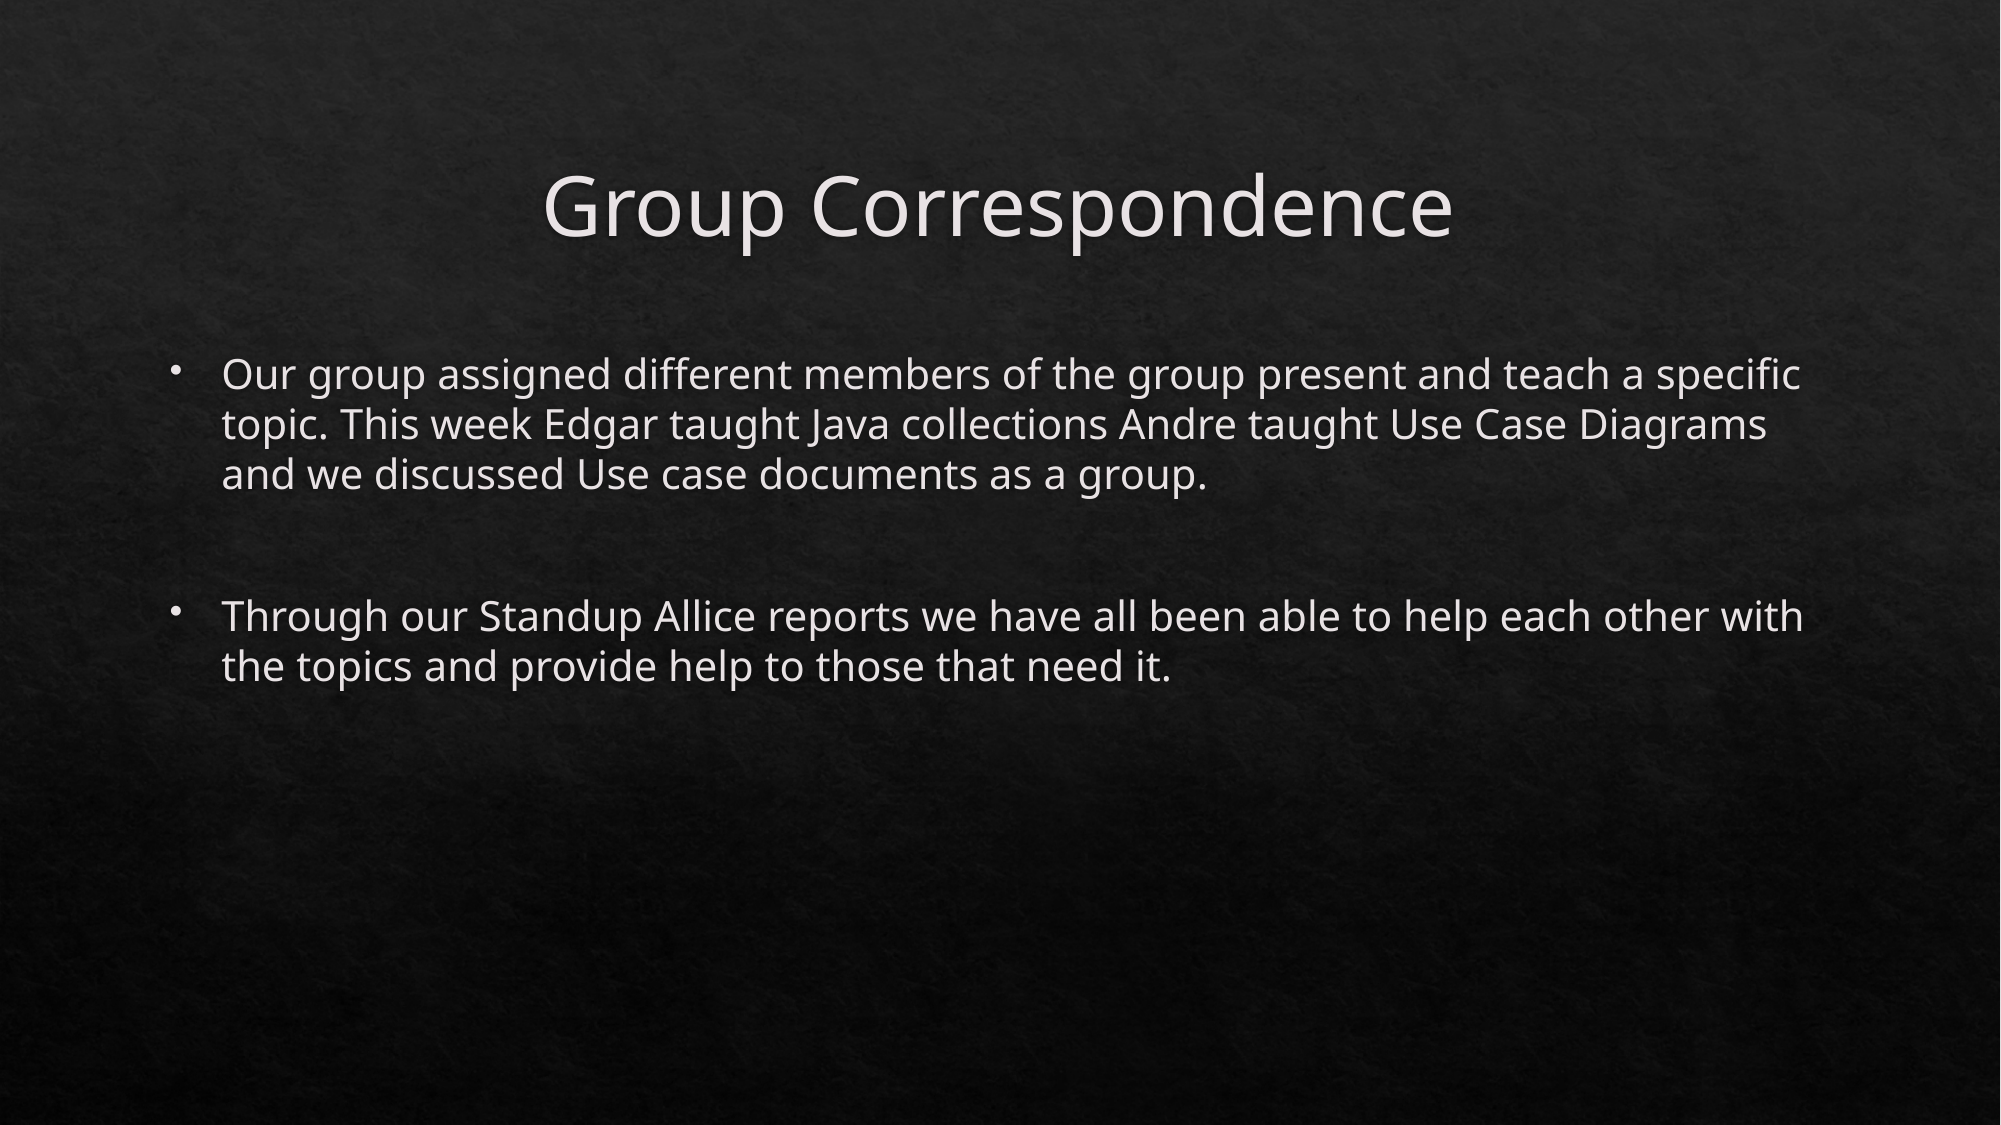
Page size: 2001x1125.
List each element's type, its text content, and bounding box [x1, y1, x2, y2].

list Our group assigned different members of the group present and teach a specific topic. This week Edgar taught Java collections Andre taught Use Case Diagrams and we discussed Use case documents as a group. Through our Standup Allice reports we have all been able to help each other with the topics and provide help to those that need it. [149, 340, 1849, 950]
title Group Correspondence [149, 99, 1849, 307]
